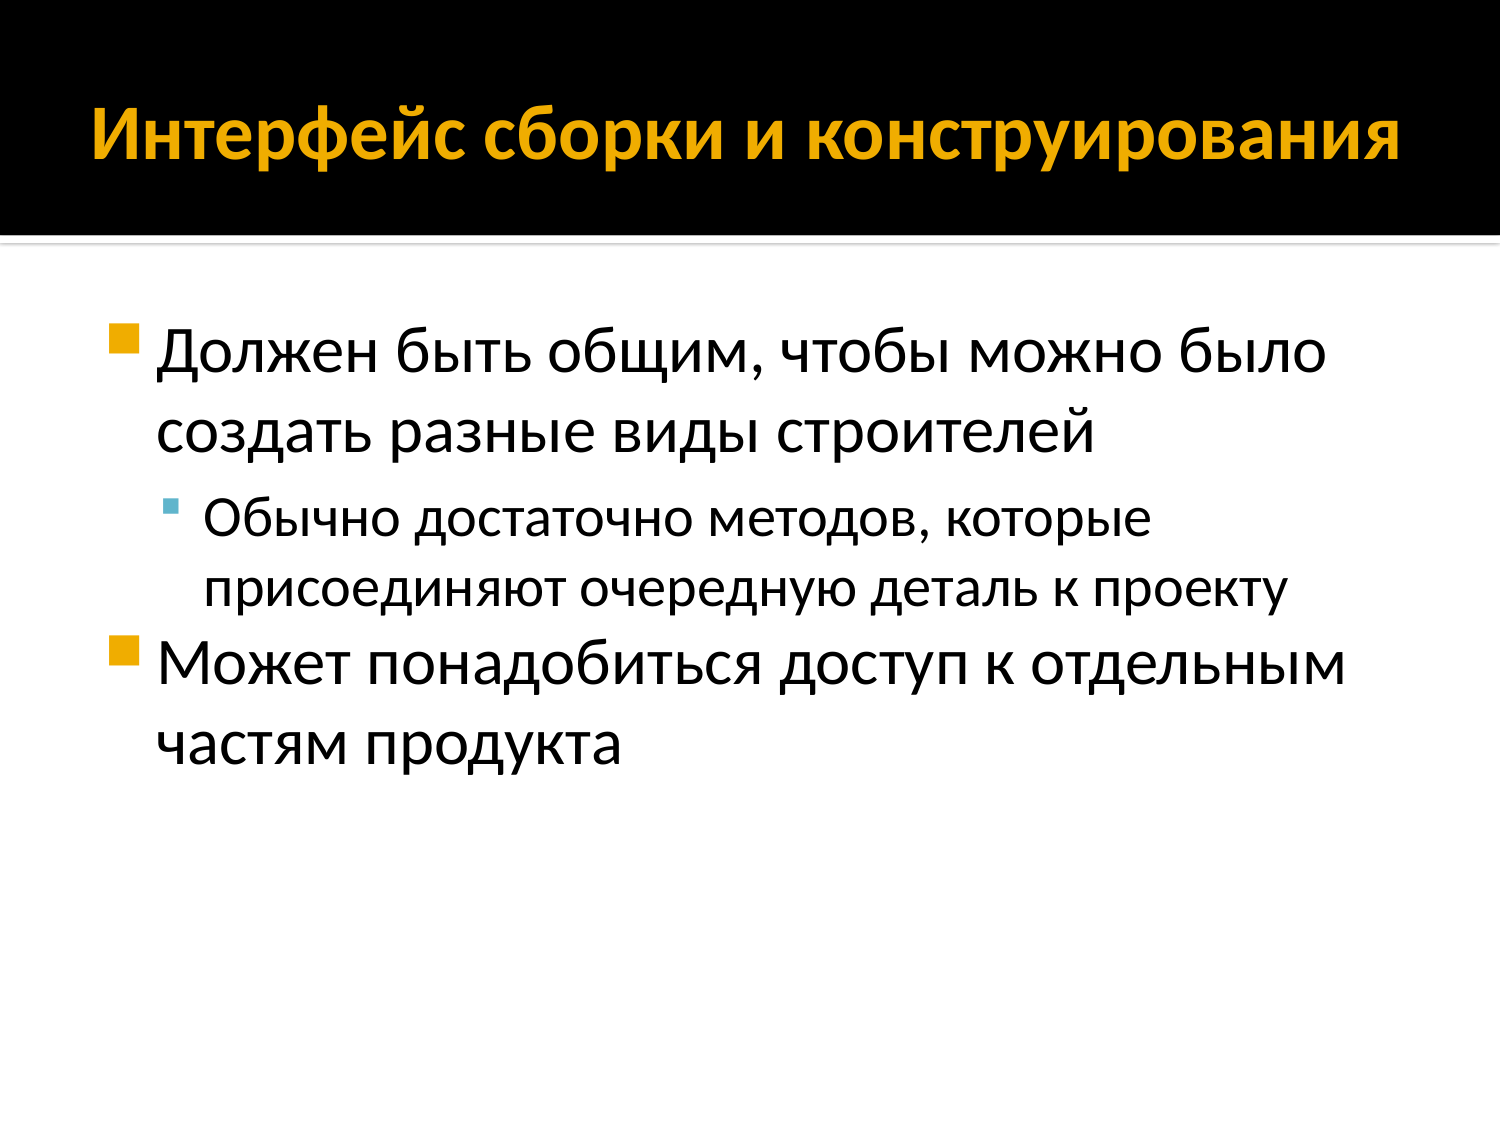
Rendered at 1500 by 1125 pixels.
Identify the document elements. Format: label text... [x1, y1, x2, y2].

list Должен быть общим, чтобы можно было создать разные виды строителей Обычно достаточно методов, которые присоединяют очередную деталь к проекту Может понадобиться доступ к отдельным частям продукта [75, 291, 1425, 1050]
title Интерфейс сборки и конструирования [75, 25, 1425, 231]
